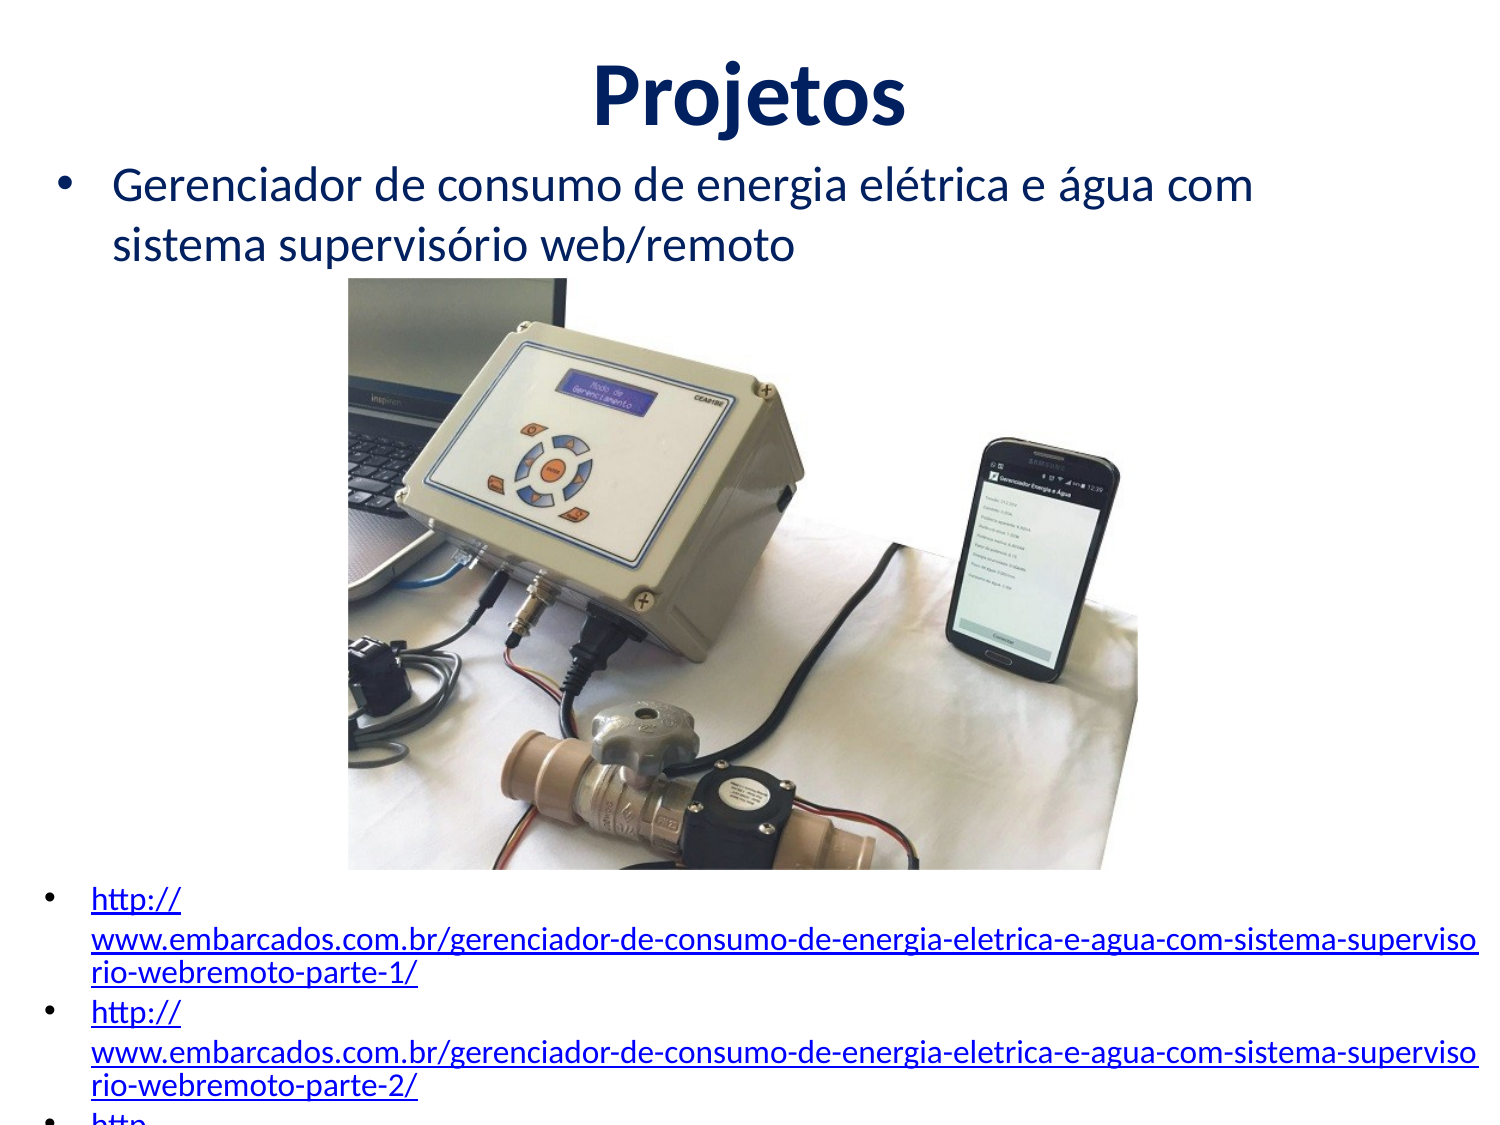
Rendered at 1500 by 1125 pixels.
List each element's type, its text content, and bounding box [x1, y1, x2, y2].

picture [348, 278, 1138, 870]
title Projetos [75, 0, 1425, 183]
list Gerenciador de consumo de energia elétrica e água com sistema supervisório web/remoto [41, 144, 1392, 279]
text_box http://www.embarcados.com.br/gerenciador-de-consumo-de-energia-eletrica-e-agua-com-sistema-supervisorio-webremoto-parte-1/ http://www.embarcados.com.br/gerenciador-de-consumo-de-energia-eletrica-e-agua-com-sistema-supervisorio-webremoto-parte-2/ http://www.embarcados.com.br/gerenciador-de-consumo-de-energia-eletrica-e-agua-com-sistema-supervisorio-webremoto-parte-3/ [29, 869, 1500, 1125]
